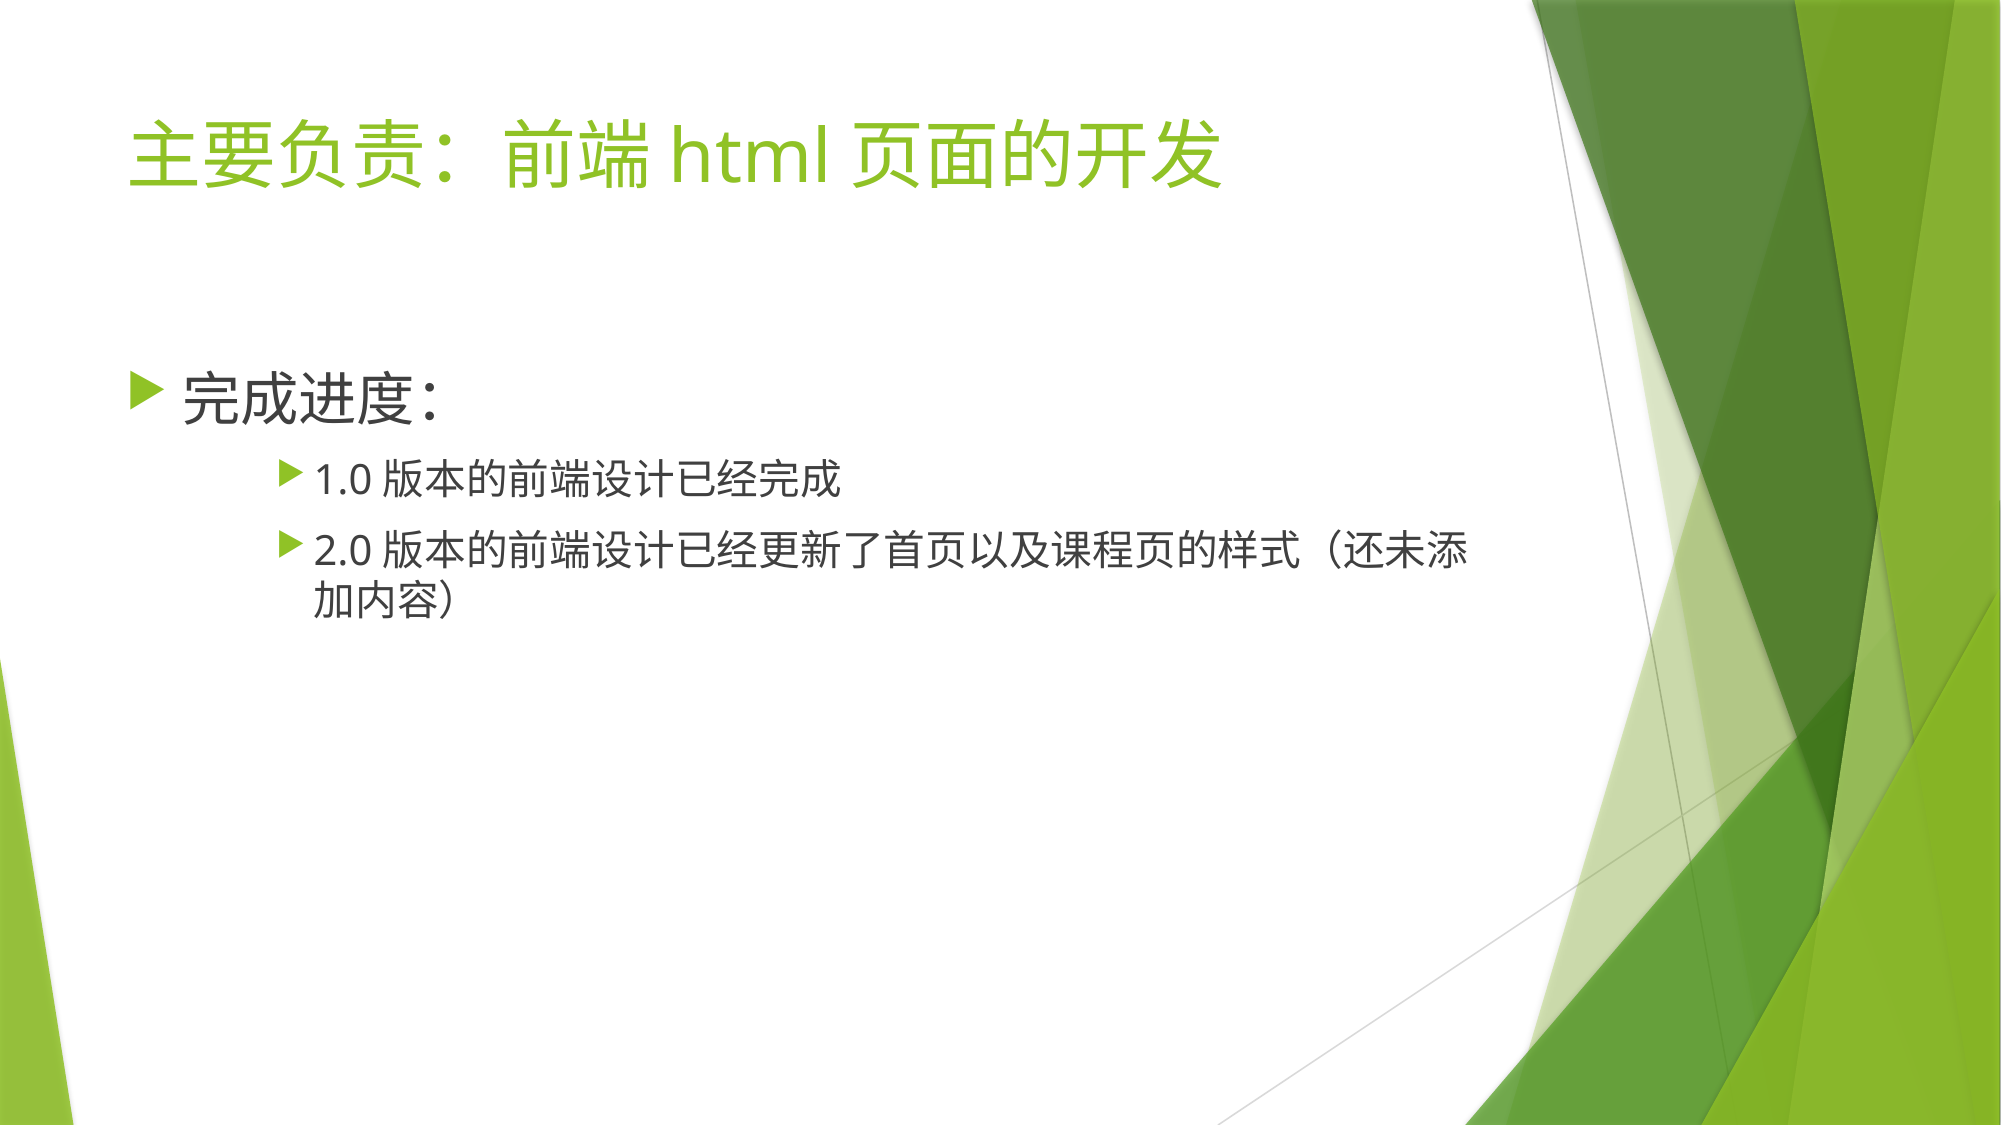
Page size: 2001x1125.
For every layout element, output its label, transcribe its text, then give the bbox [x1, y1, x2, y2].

title 主要负责：前端html页面的开发 [111, 99, 1522, 317]
list 完成进度： 1.0版本的前端设计已经完成 2.0版本的前端设计已经更新了首页以及课程页的样式（还未添加内容） [111, 354, 1522, 992]
